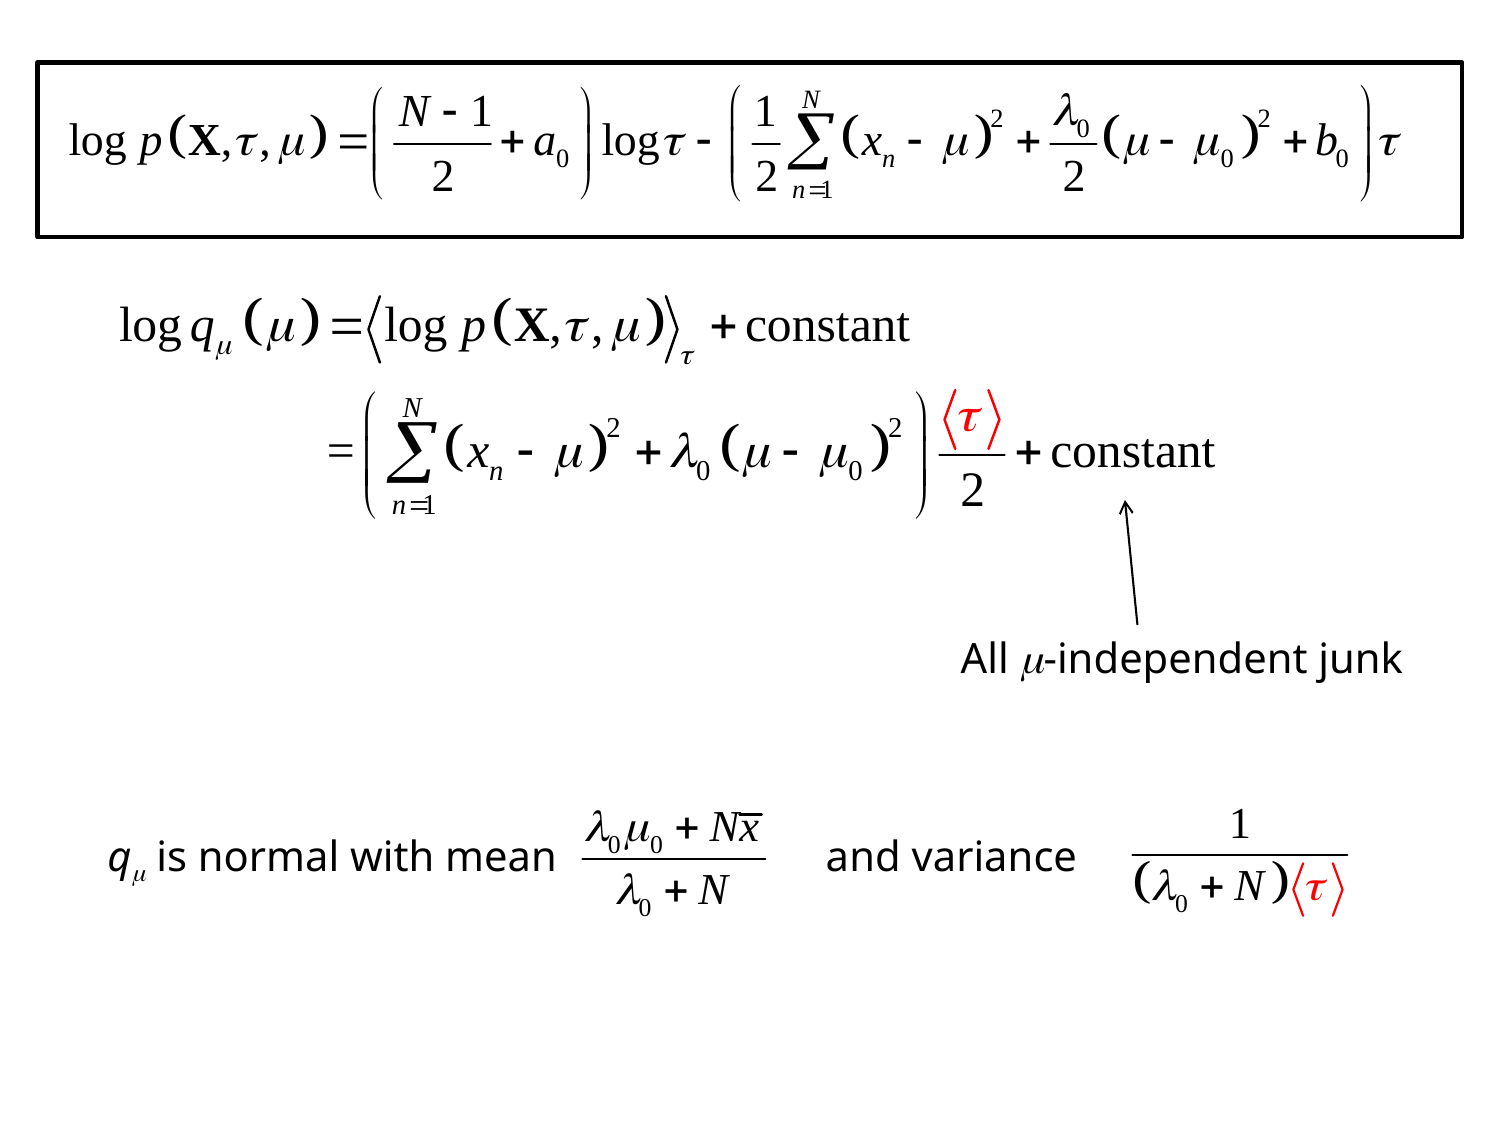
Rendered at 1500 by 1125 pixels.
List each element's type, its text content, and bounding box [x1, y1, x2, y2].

text_box [35, 60, 1464, 239]
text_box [1124, 499, 1138, 626]
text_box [1124, 795, 1355, 926]
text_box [574, 799, 776, 926]
text_box All -independent junk [945, 624, 1419, 690]
text_box q is normal with mean and variance [779, 821, 1092, 894]
text_box q is normal with mean and variance [92, 821, 569, 894]
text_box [112, 287, 1226, 528]
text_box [62, 74, 1411, 213]
